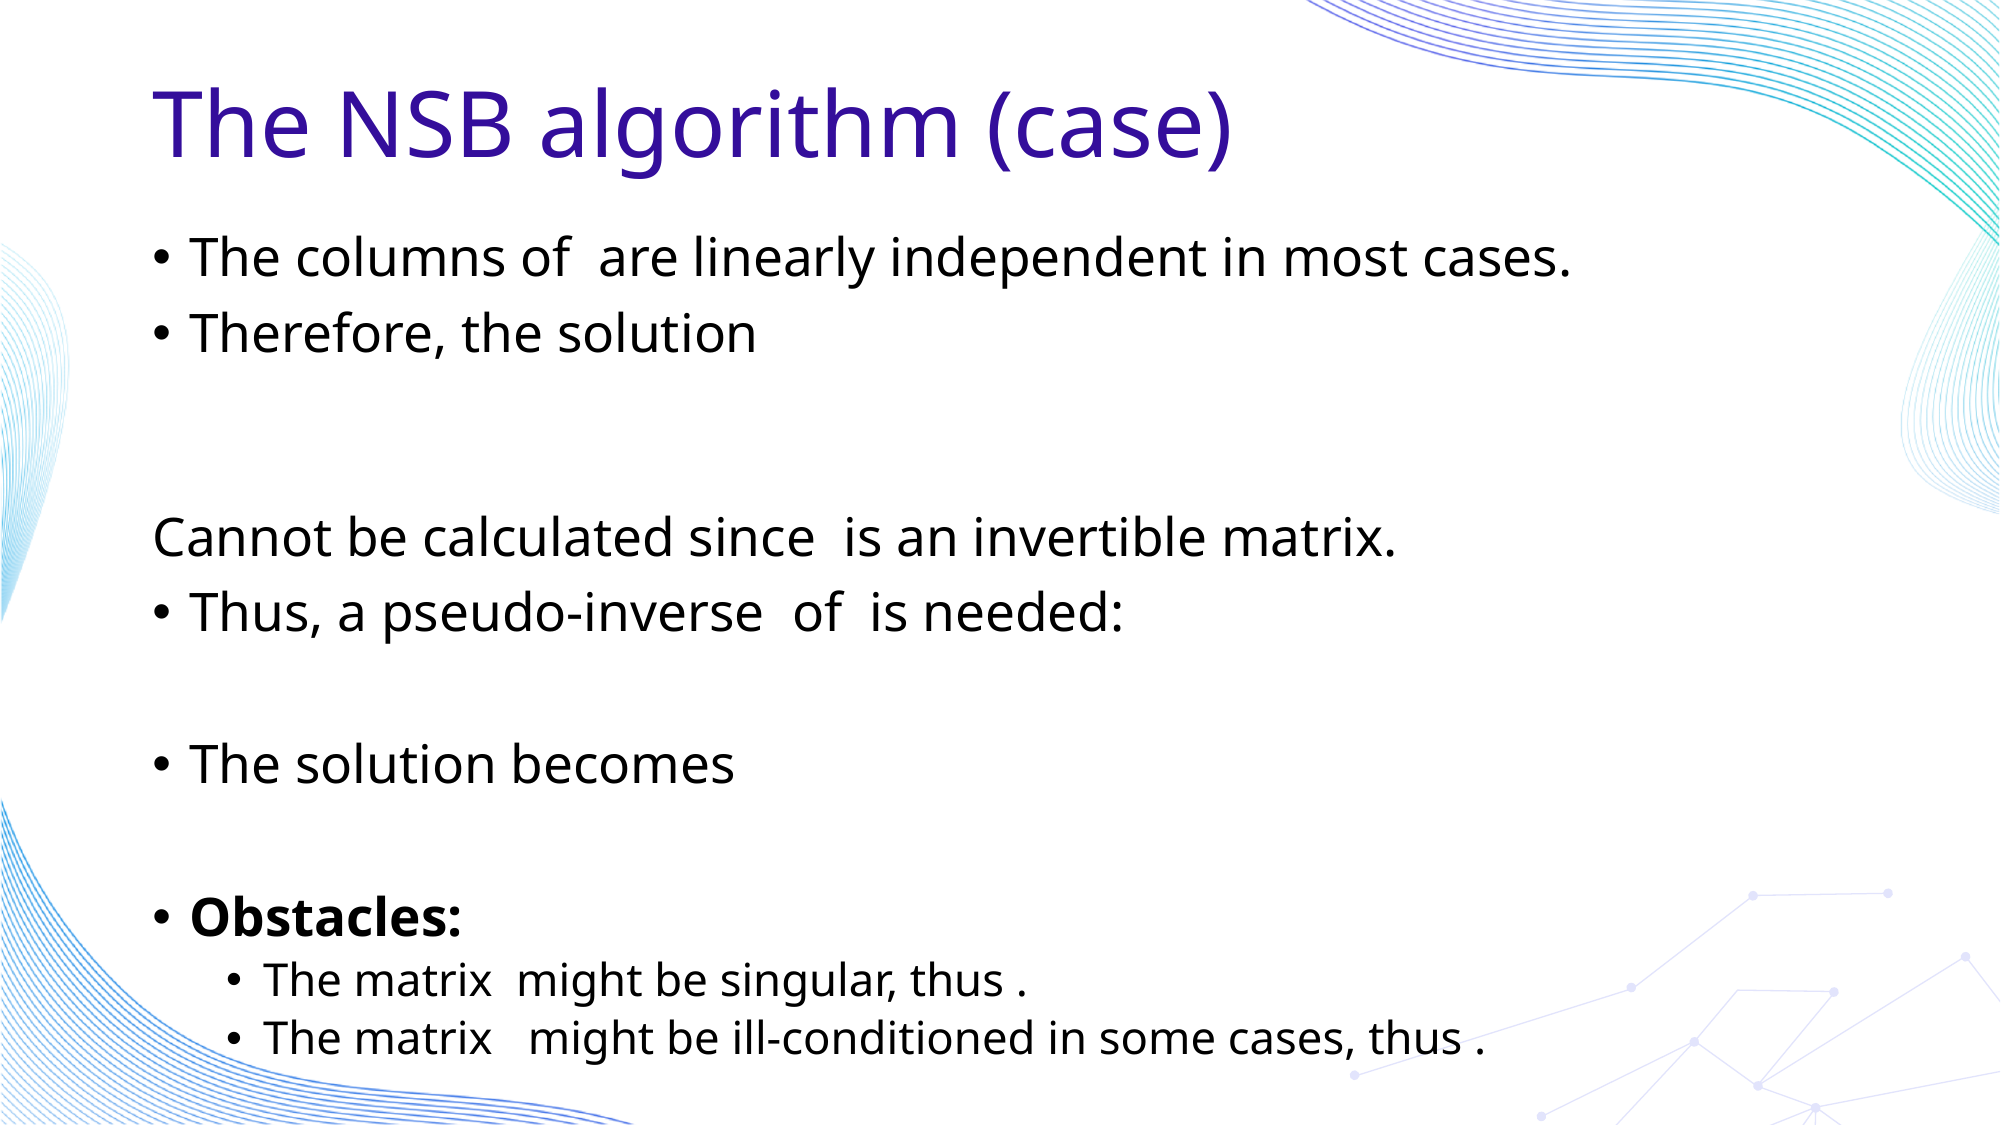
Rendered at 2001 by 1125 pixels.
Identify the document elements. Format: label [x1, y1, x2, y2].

picture [1, 203, 676, 1124]
picture [662, 975, 675, 993]
picture [670, 327, 676, 349]
picture [657, 251, 671, 259]
picture [665, 618, 676, 628]
picture [1292, 0, 1999, 521]
picture [665, 606, 676, 614]
